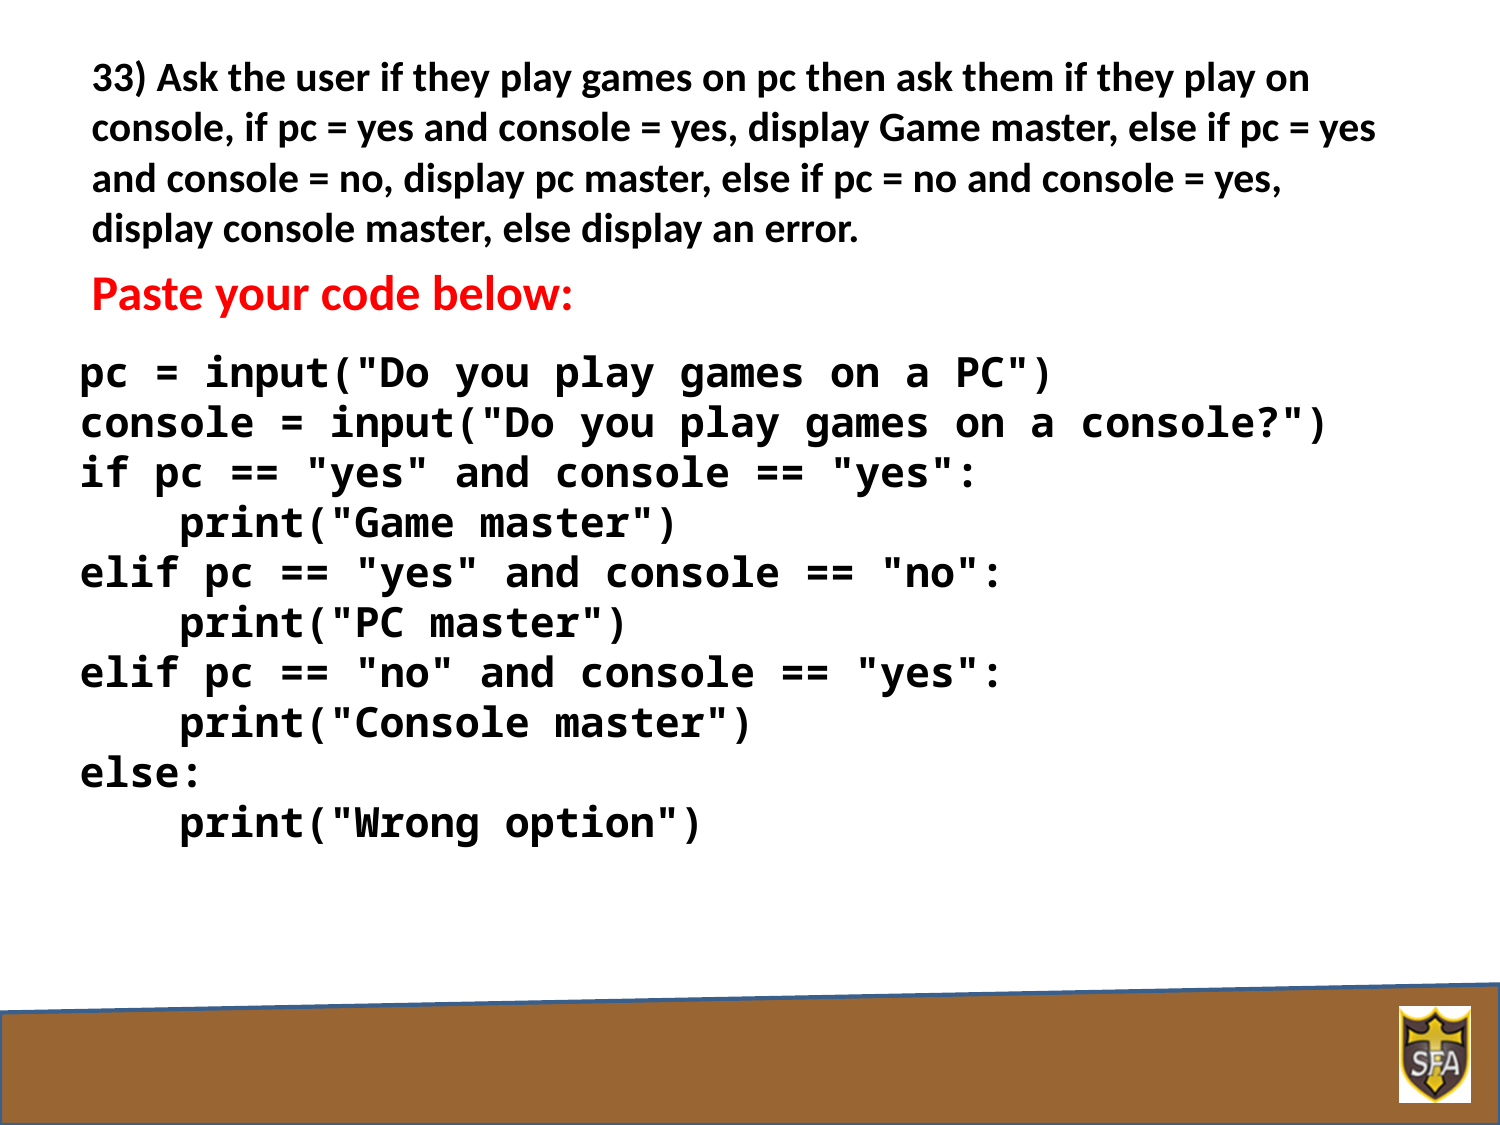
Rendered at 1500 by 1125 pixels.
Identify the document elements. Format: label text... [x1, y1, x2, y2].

text_box pc = input("Do you play games on a PC") console = input("Do you play games on a console?") if pc == "yes" and console == "yes": print("Game master") elif pc == "yes" and console == "no": print("PC master") elif pc == "no" and console == "yes": print("Console master") else: print("Wrong option") [64, 338, 1350, 853]
picture [1399, 1006, 1471, 1103]
list 33) Ask the user if they play games on pc then ask them if they play on console, if pc = yes and console = yes, display Game master, else if pc = yes and console = no, display pc master, else if pc = no and console = yes, display console master, else display an error. Paste your code below: [76, 42, 1427, 786]
